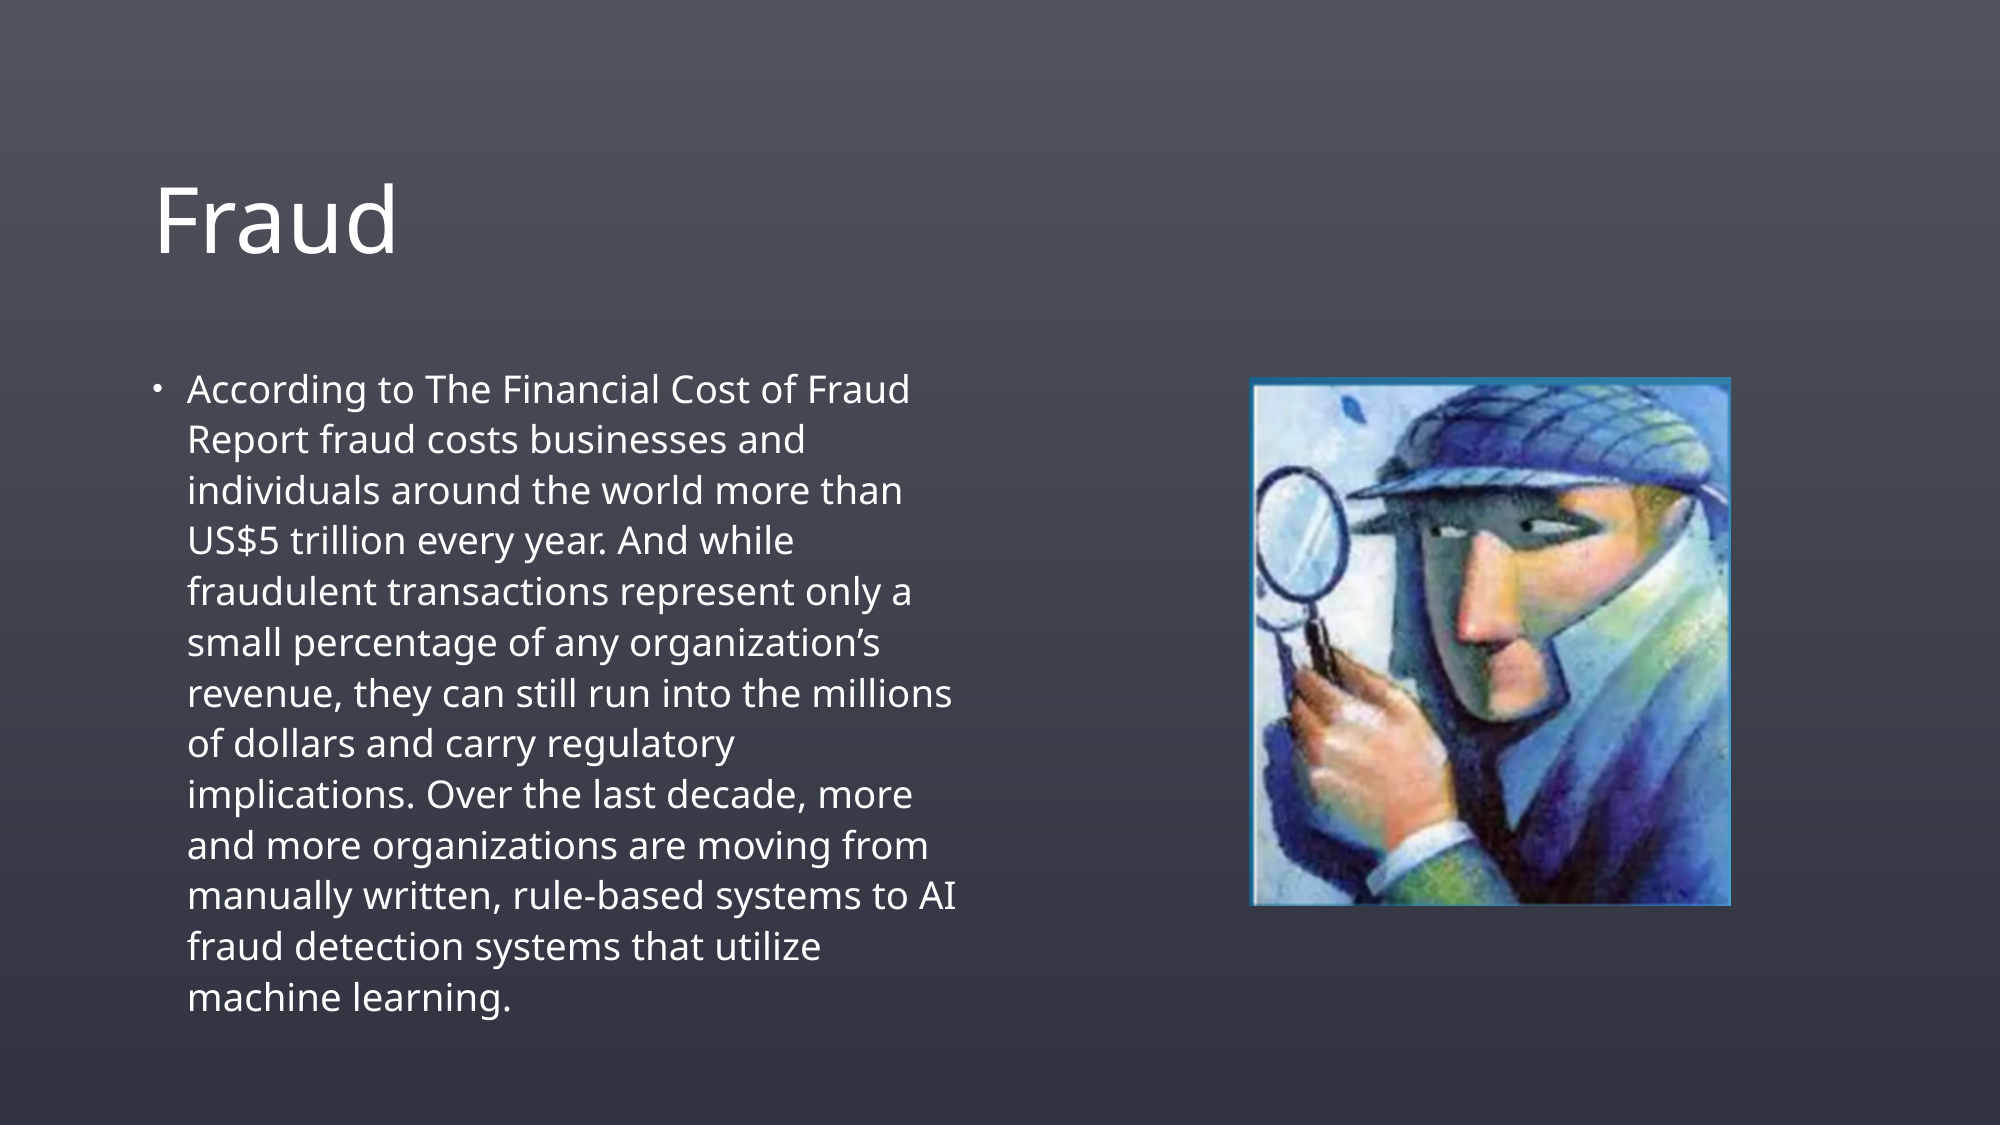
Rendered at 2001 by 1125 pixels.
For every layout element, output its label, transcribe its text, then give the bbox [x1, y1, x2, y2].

title Fraud [137, 97, 1863, 281]
list According to The Financial Cost of Fraud Report fraud costs businesses and individuals around the world more than US$5 trillion every year. And while fraudulent transactions represent only a small percentage of any organization’s revenue, they can still run into the millions of dollars and carry regulatory implications. Over the last decade, more and more organizations are moving from manually written, rule-based systems to AI fraud detection systems that utilize machine learning. [137, 352, 987, 1028]
picture [1249, 377, 1731, 906]
